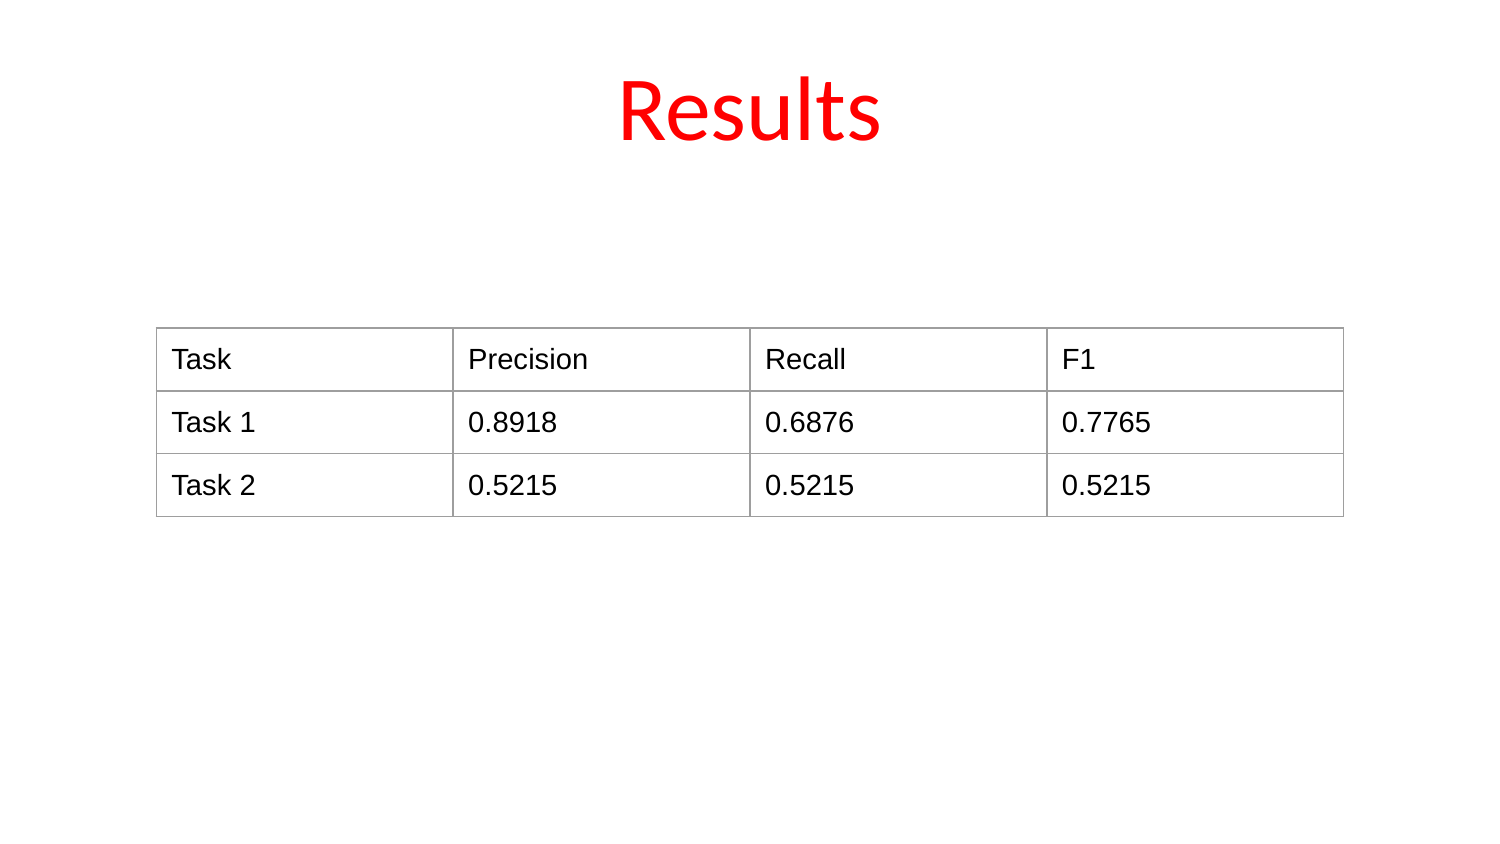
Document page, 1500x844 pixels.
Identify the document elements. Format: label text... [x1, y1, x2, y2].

table_header Task [157, 329, 452, 390]
title Results [75, 33, 1425, 175]
table_cell 0.5215 [454, 454, 749, 516]
table_header Precision [454, 329, 749, 390]
table_cell 0.5215 [751, 454, 1046, 516]
table_cell 0.5215 [1048, 454, 1343, 516]
table_header Recall [751, 329, 1046, 390]
list [75, 196, 1425, 754]
table_cell Task 2 [157, 454, 452, 516]
table_header F1 [1048, 329, 1343, 390]
table_cell 0.7765 [1048, 392, 1343, 453]
table_cell Task 1 [157, 392, 452, 453]
table_cell 0.8918 [454, 392, 749, 453]
table_cell 0.6876 [751, 392, 1046, 453]
